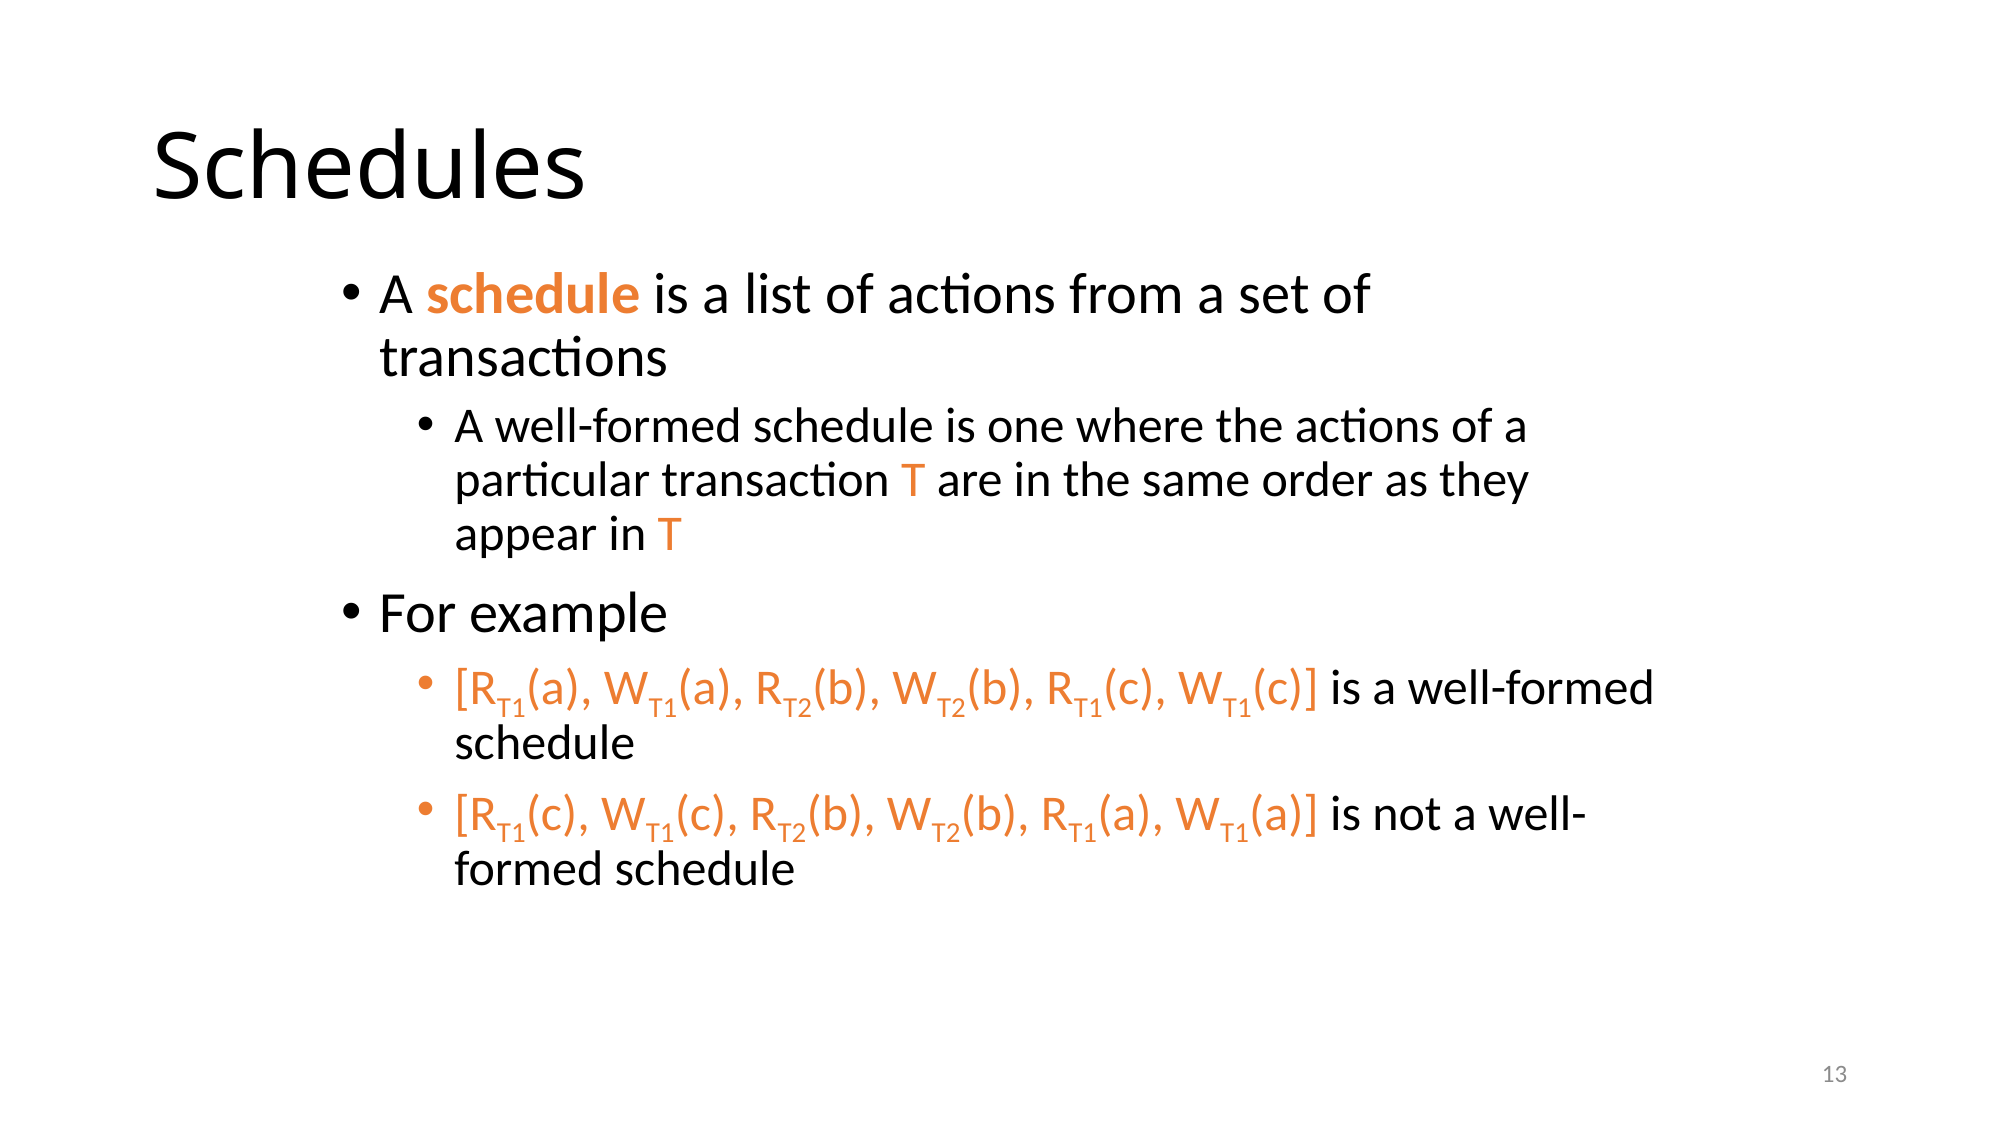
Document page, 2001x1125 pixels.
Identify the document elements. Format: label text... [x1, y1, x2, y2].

list A schedule is a list of actions from a set of transactions A well-formed schedule is one where the actions of a particular transaction T are in the same order as they appear in T For example [RT1(a), WT1(a), RT2(b), WT2(b), RT1(c), WT1(c)] is a well-formed schedule [RT1(c), WT1(c), RT2(b), WT2(b), RT1(a), WT1(a)] is not a well-formed schedule [326, 255, 1677, 998]
slide_number 13 [1412, 1042, 1863, 1103]
title Schedules [137, 59, 1863, 278]
